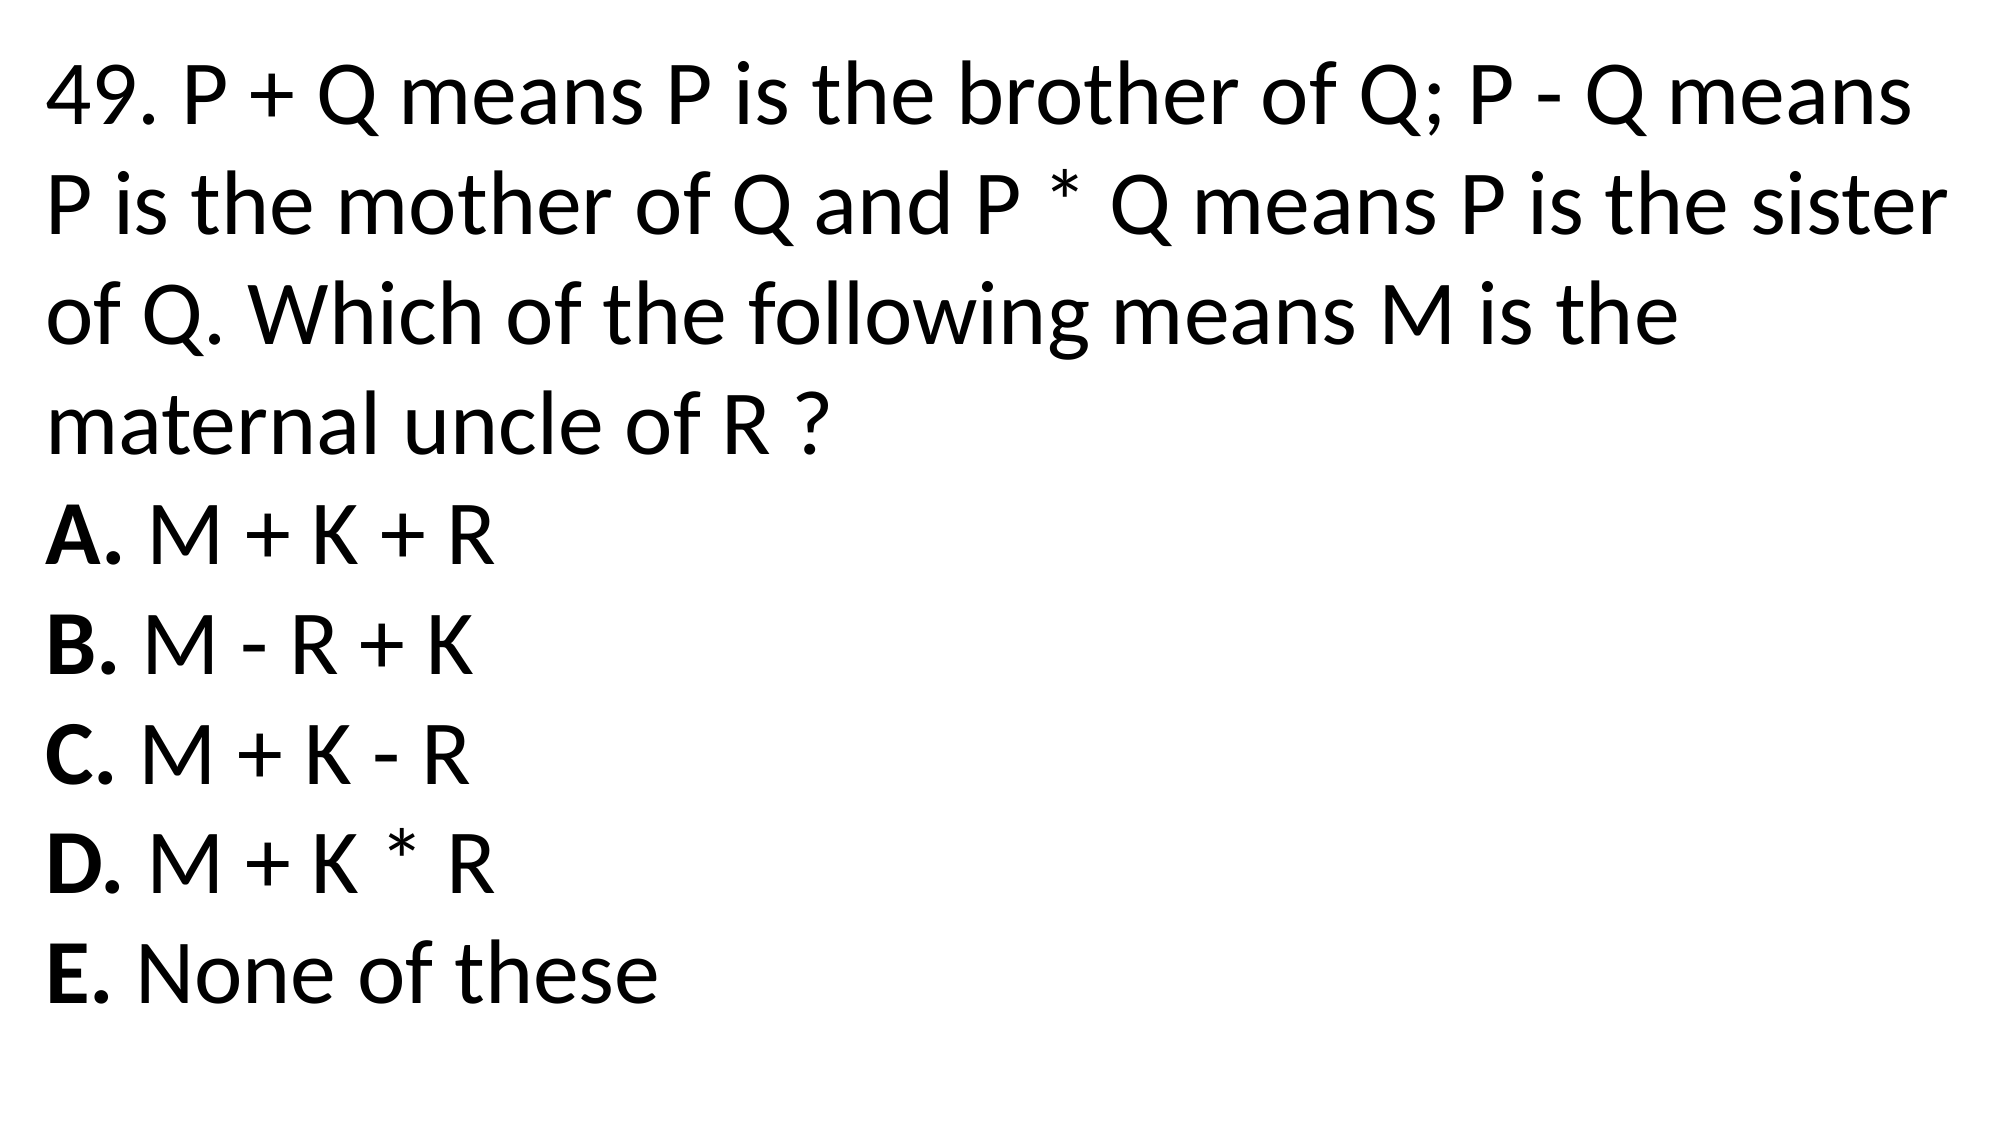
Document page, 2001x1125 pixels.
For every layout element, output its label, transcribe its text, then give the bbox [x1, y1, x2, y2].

text_box 49. P + Q means P is the brother of Q; P - Q means P is the mother of Q and P * Q means P is the sister of Q. Which of the following means M is the maternal uncle of R ? A. M + K + R B. M - R + K C. M + K - R D. M + K * R E. None of these [30, 25, 2000, 1125]
